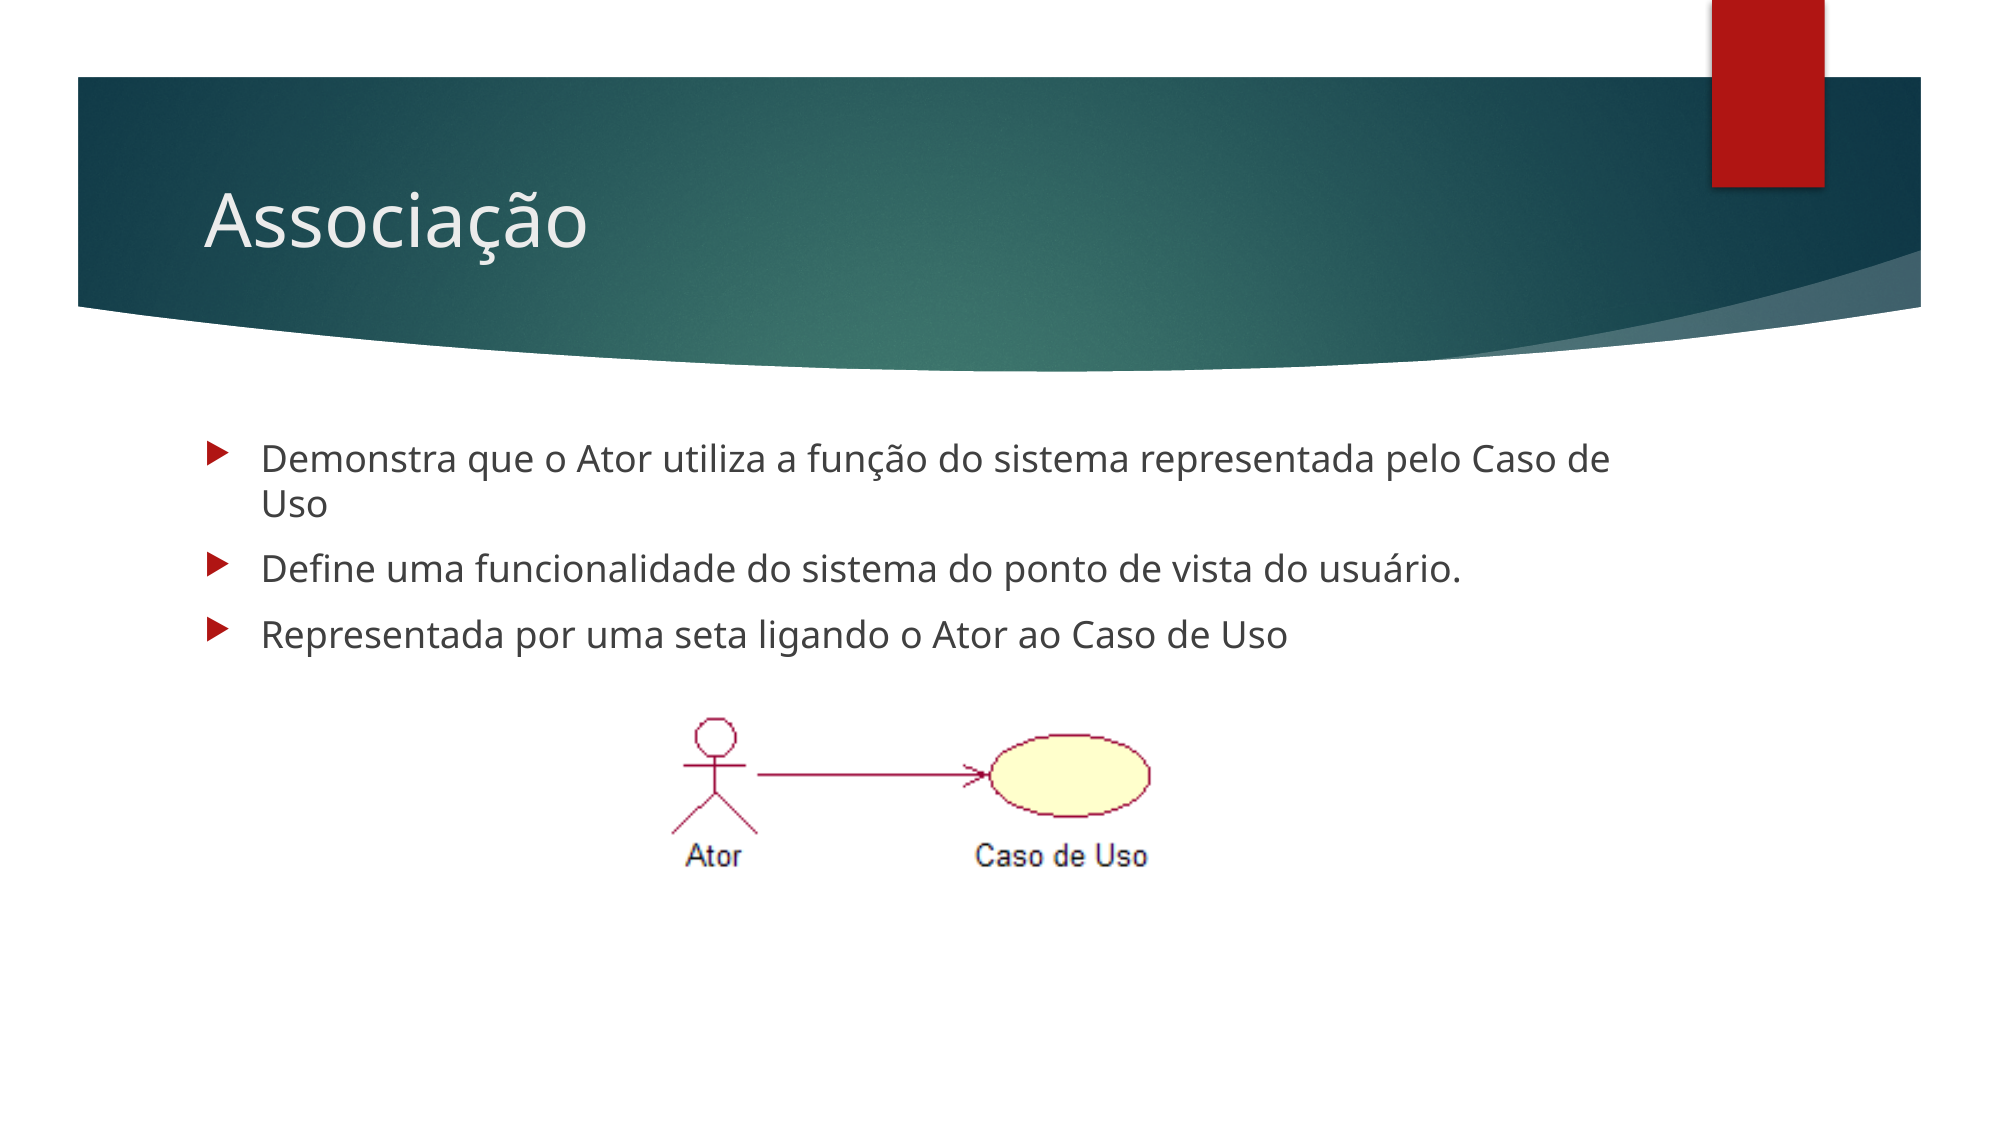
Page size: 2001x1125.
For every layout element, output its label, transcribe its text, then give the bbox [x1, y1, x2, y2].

picture [661, 706, 1166, 881]
list Demonstra que o Ator utiliza a função do sistema representada pelo Caso de Uso Define uma funcionalidade do sistema do ponto de vista do usuário. Representada por uma seta ligando o Ator ao Caso de Uso [189, 427, 1638, 988]
title Associação [189, 159, 1638, 276]
